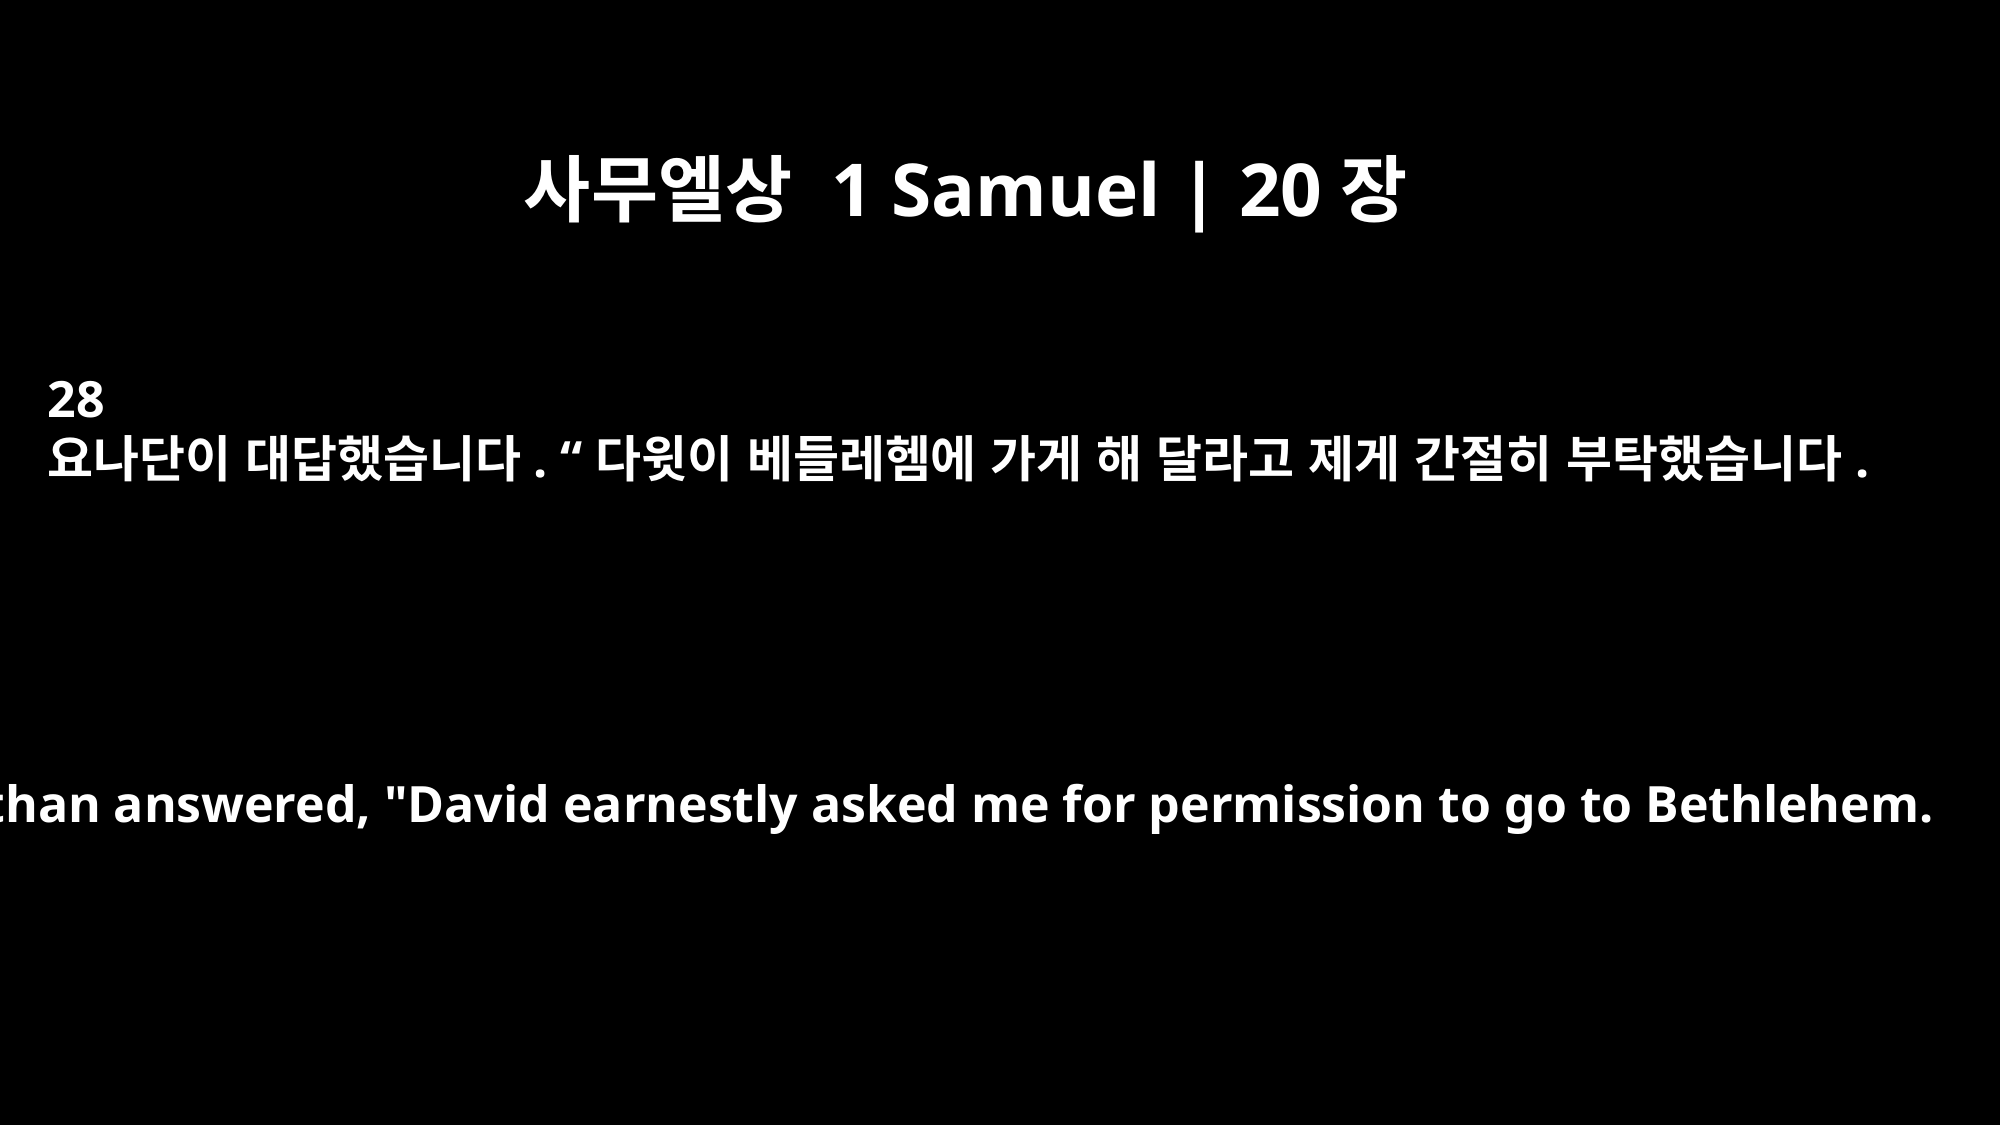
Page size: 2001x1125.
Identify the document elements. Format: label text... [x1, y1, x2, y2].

text_box 사무엘상 1 Samuel | 20장 [509, 136, 1423, 239]
text_box 28 요나단이 대답했습니다. “다윗이 베들레헴에 가게 해 달라고 제게 간절히 부탁했습니다. [32, 359, 1885, 495]
text_box Jonathan answered, "David earnestly asked me for permission to go to Bethlehem. [0, 764, 1949, 840]
